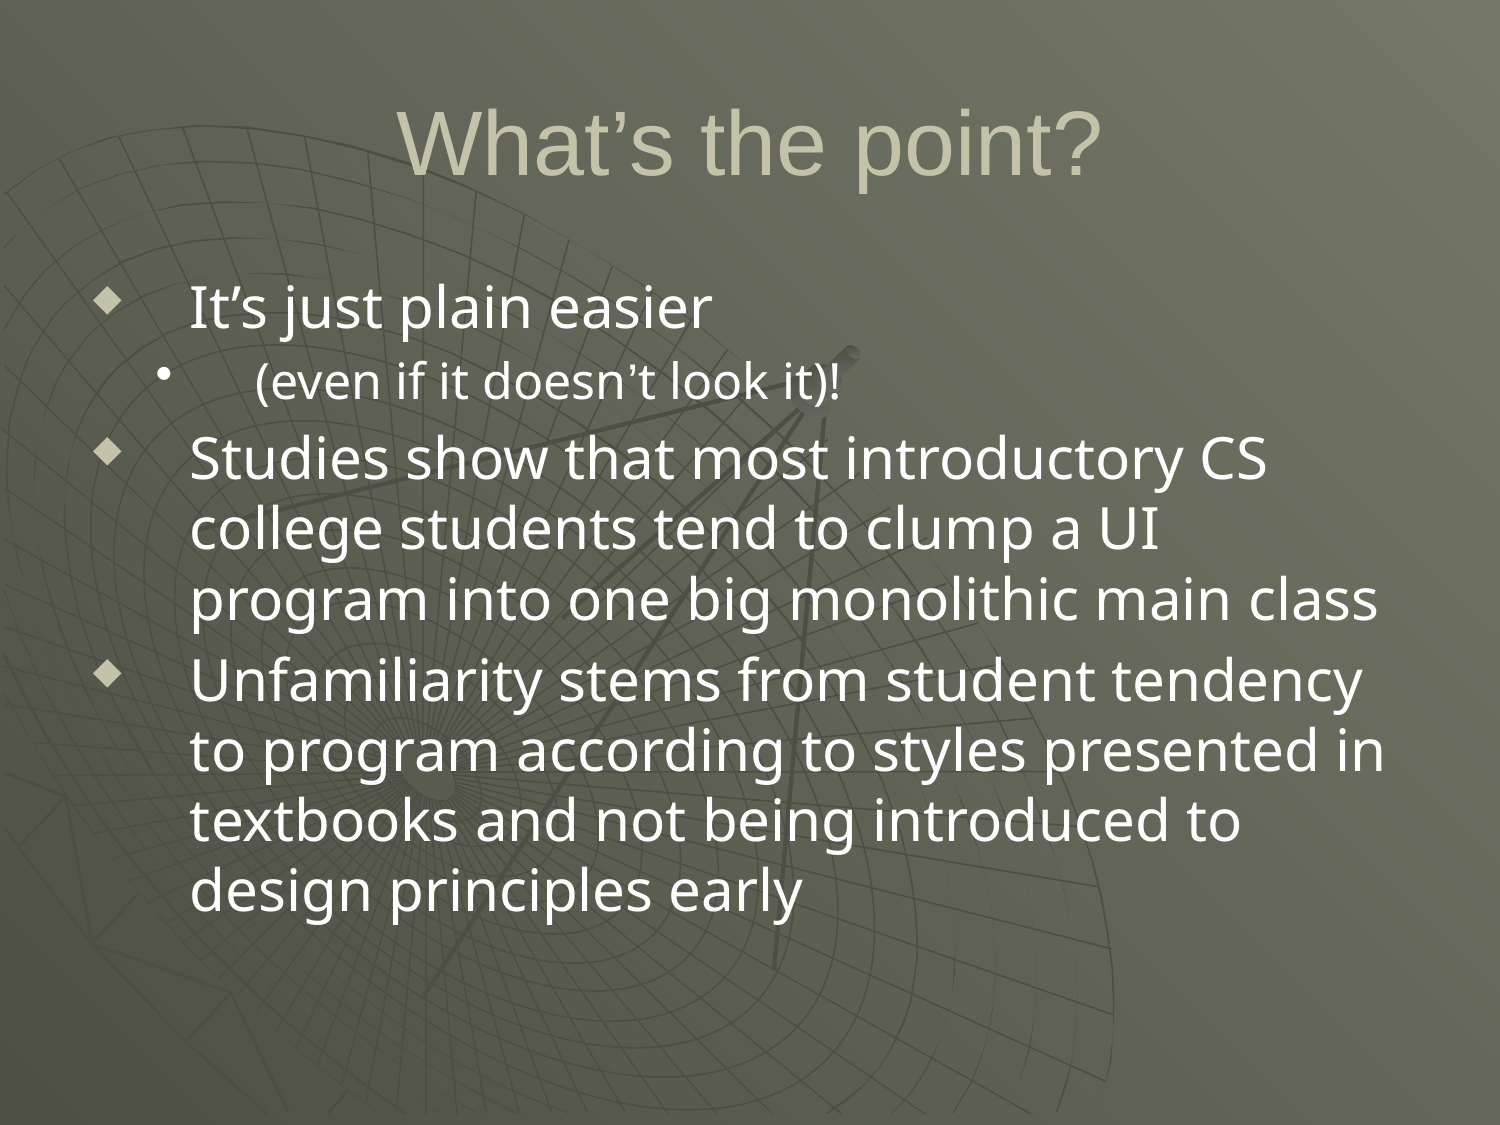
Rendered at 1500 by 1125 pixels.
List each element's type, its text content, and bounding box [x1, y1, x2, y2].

list It’s just plain easier (even if it doesn’t look it)! Studies show that most introductory CS college students tend to clump a UI program into one big monolithic main class Unfamiliarity stems from student tendency to program according to styles presented in textbooks and not being introduced to design principles early [75, 262, 1425, 1006]
title What’s the point? [75, 45, 1425, 233]
